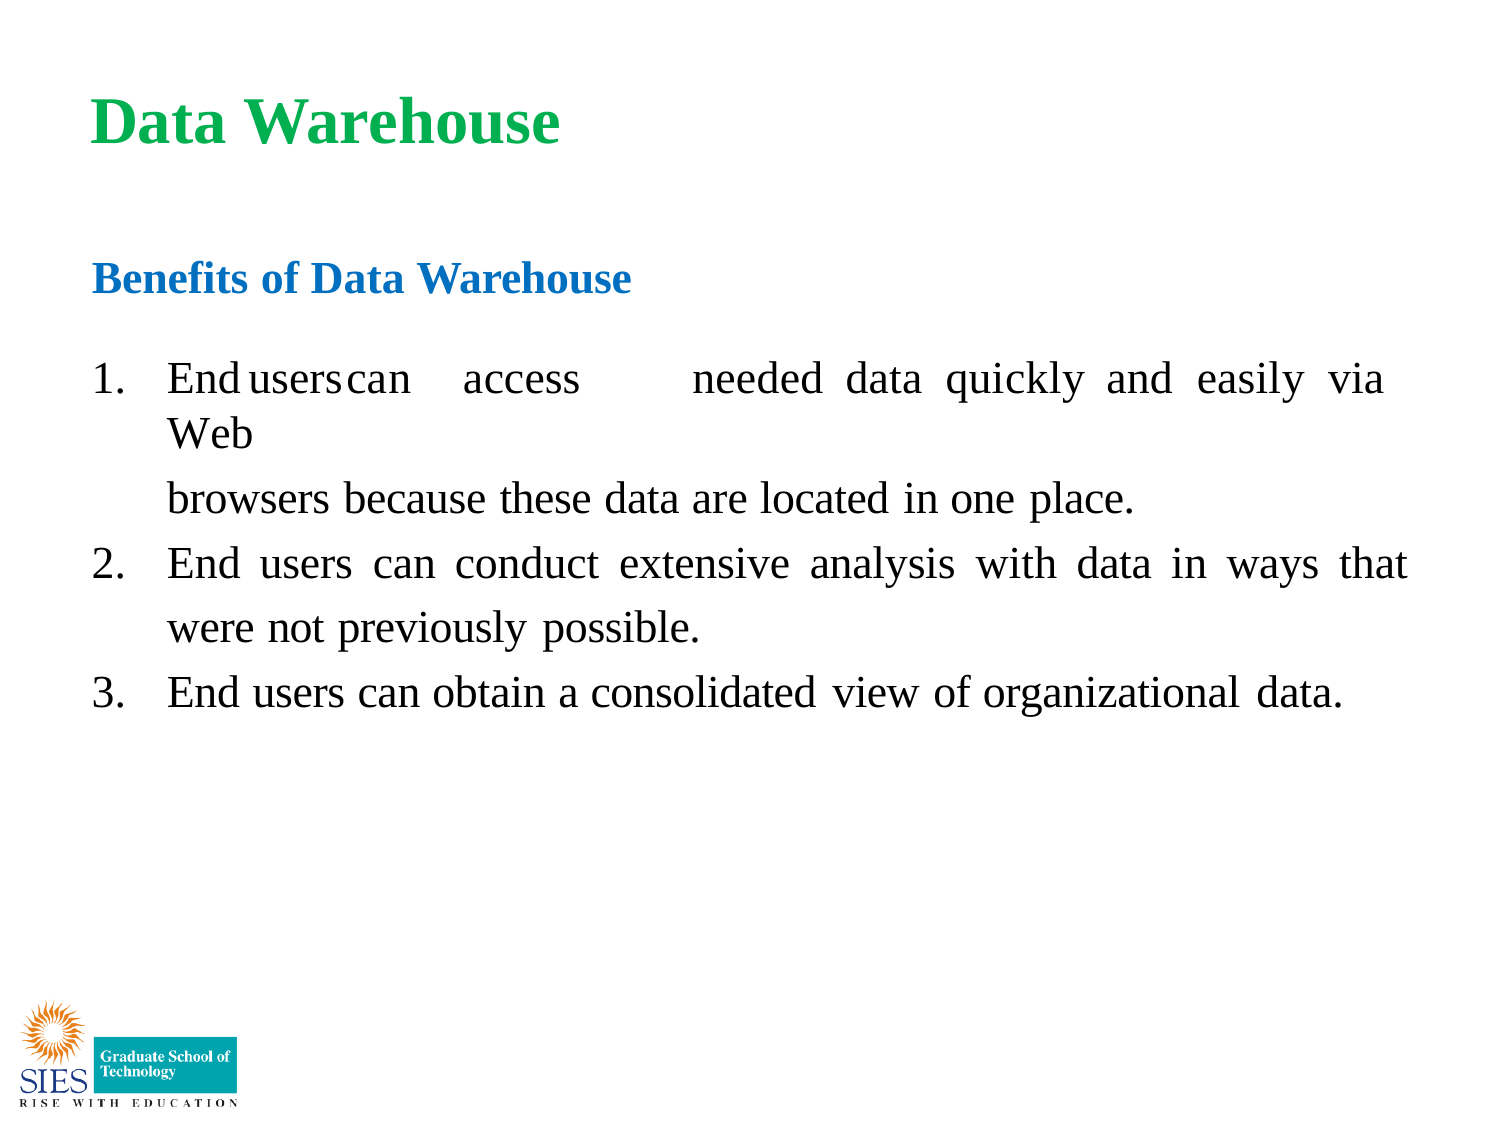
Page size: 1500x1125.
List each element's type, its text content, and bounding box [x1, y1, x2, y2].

list Benefits of Data Warehouse End users can access needed data quickly and easily via Web browsers because these data are located in one place. End users can conduct extensive analysis with data in ways that were not previously possible. End users can obtain a consolidated view of organizational data. [85, 230, 1415, 886]
picture [19, 998, 237, 1107]
title Data Warehouse [87, 74, 569, 230]
